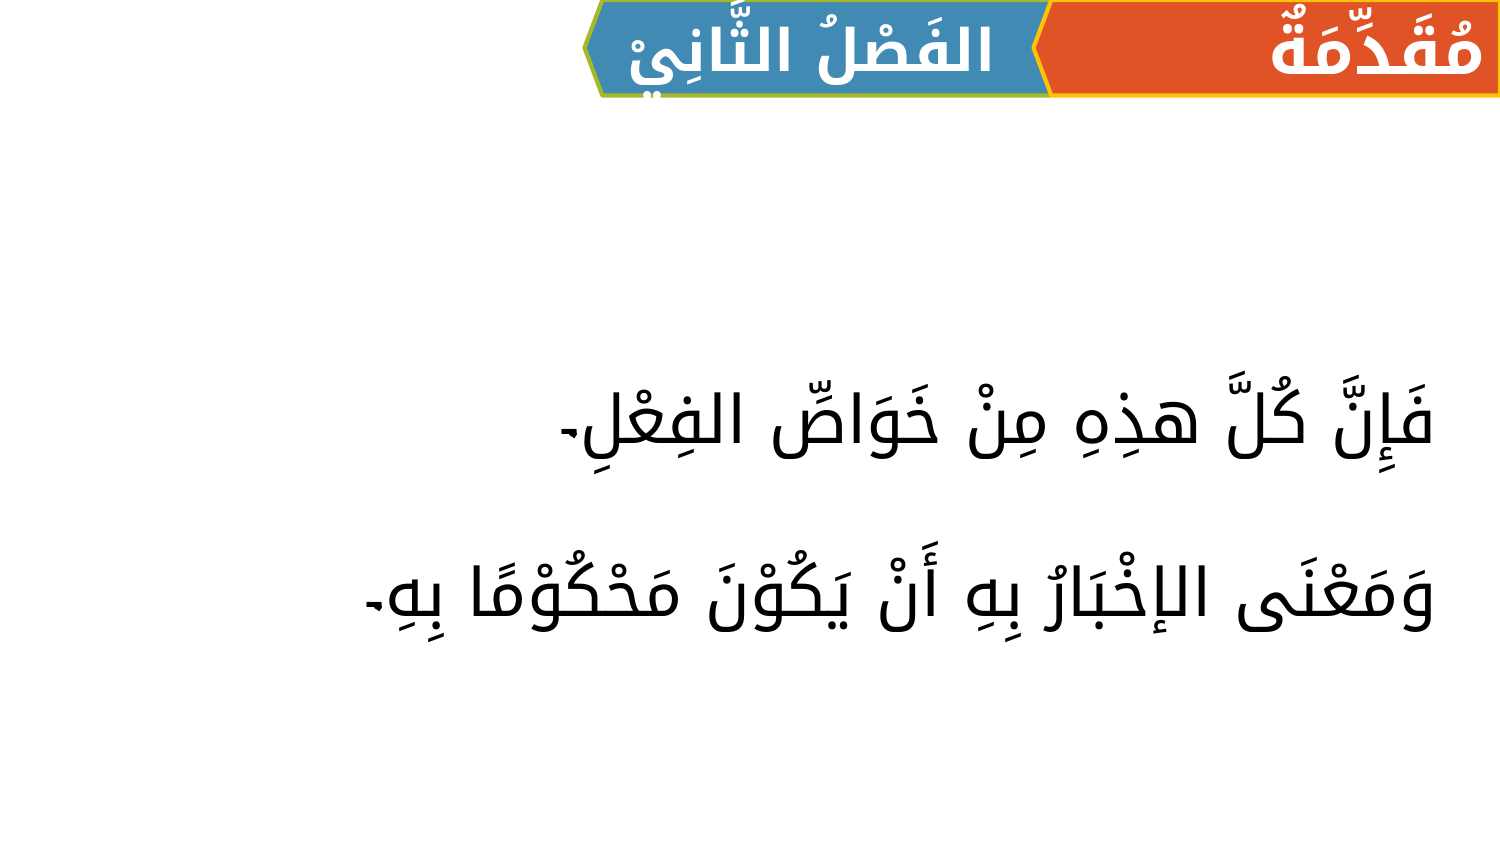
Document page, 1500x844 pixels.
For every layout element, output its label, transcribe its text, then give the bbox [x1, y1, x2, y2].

text_box مُقَدِّمَةٌ [1031, 0, 1500, 98]
text_box الفَصْلُ الثَّانِيْ [582, 0, 1050, 98]
list فَإِنَّ كُلَّ هذِهِ مِنْ خَوَاصِّ الفِعْلِ. وَمَعْنَى الإخْبَارُ بِهِ أَنْ يَكُوْنَ مَحْكُوْمًا بِهِ. [29, 102, 1471, 824]
